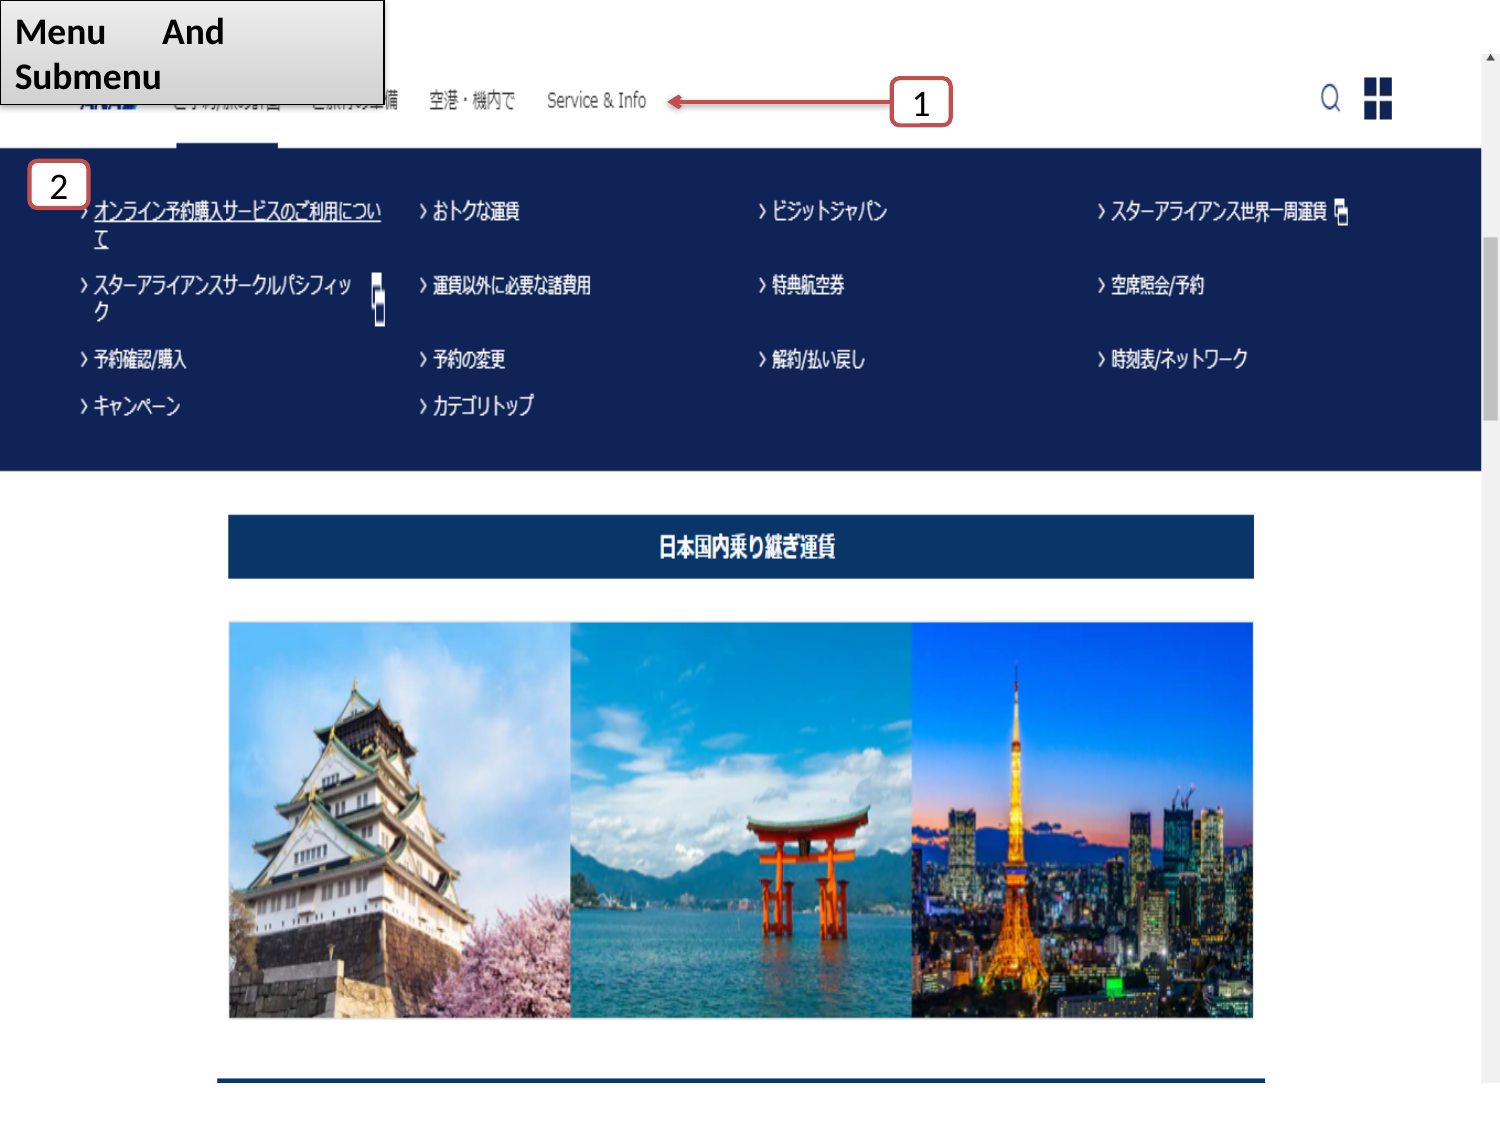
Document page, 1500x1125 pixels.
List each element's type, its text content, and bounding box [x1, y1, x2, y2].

text_box Menu And Submenu [0, 0, 385, 53]
picture [0, 54, 1500, 1083]
